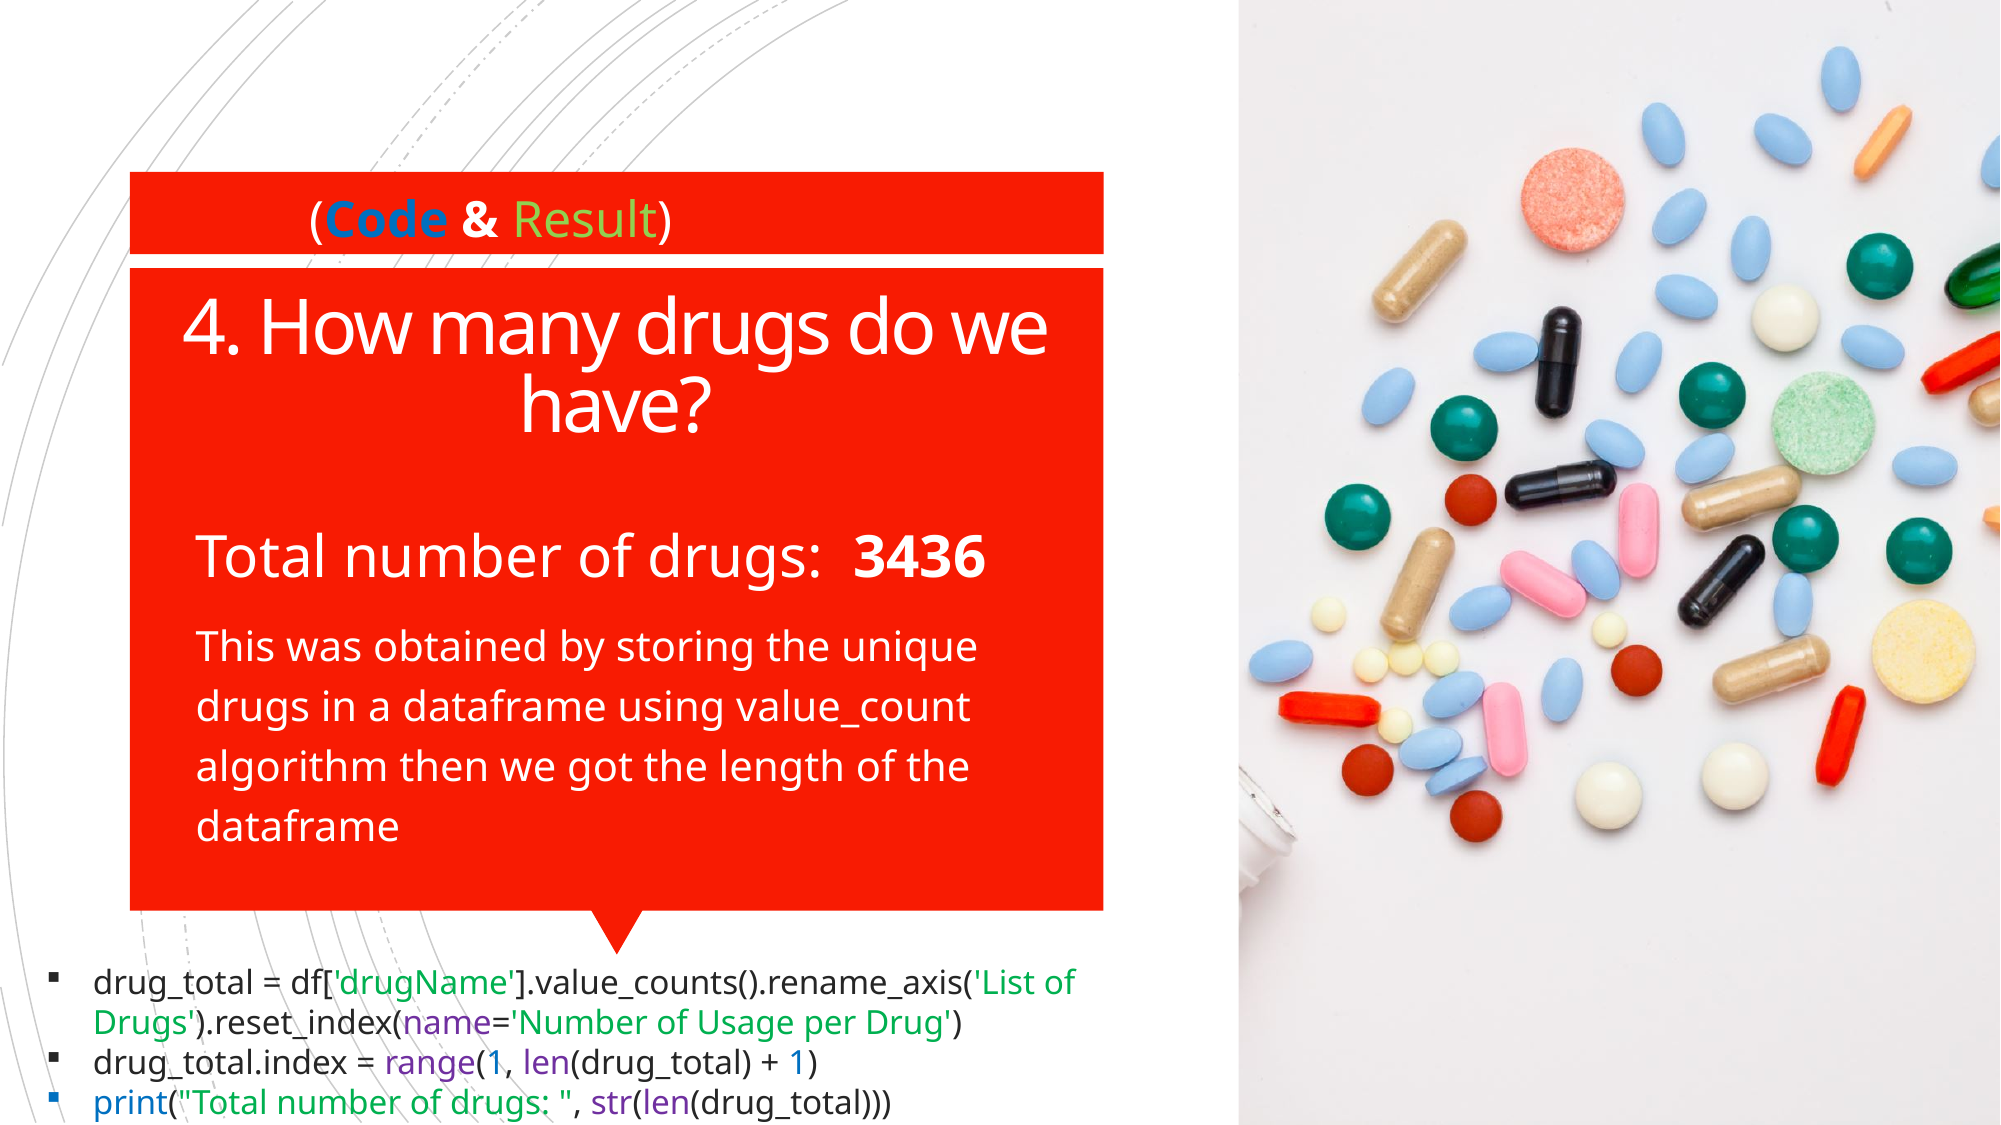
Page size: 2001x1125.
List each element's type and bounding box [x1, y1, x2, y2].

picture [1238, 0, 2000, 1125]
text_box [0, 0, 1238, 1125]
